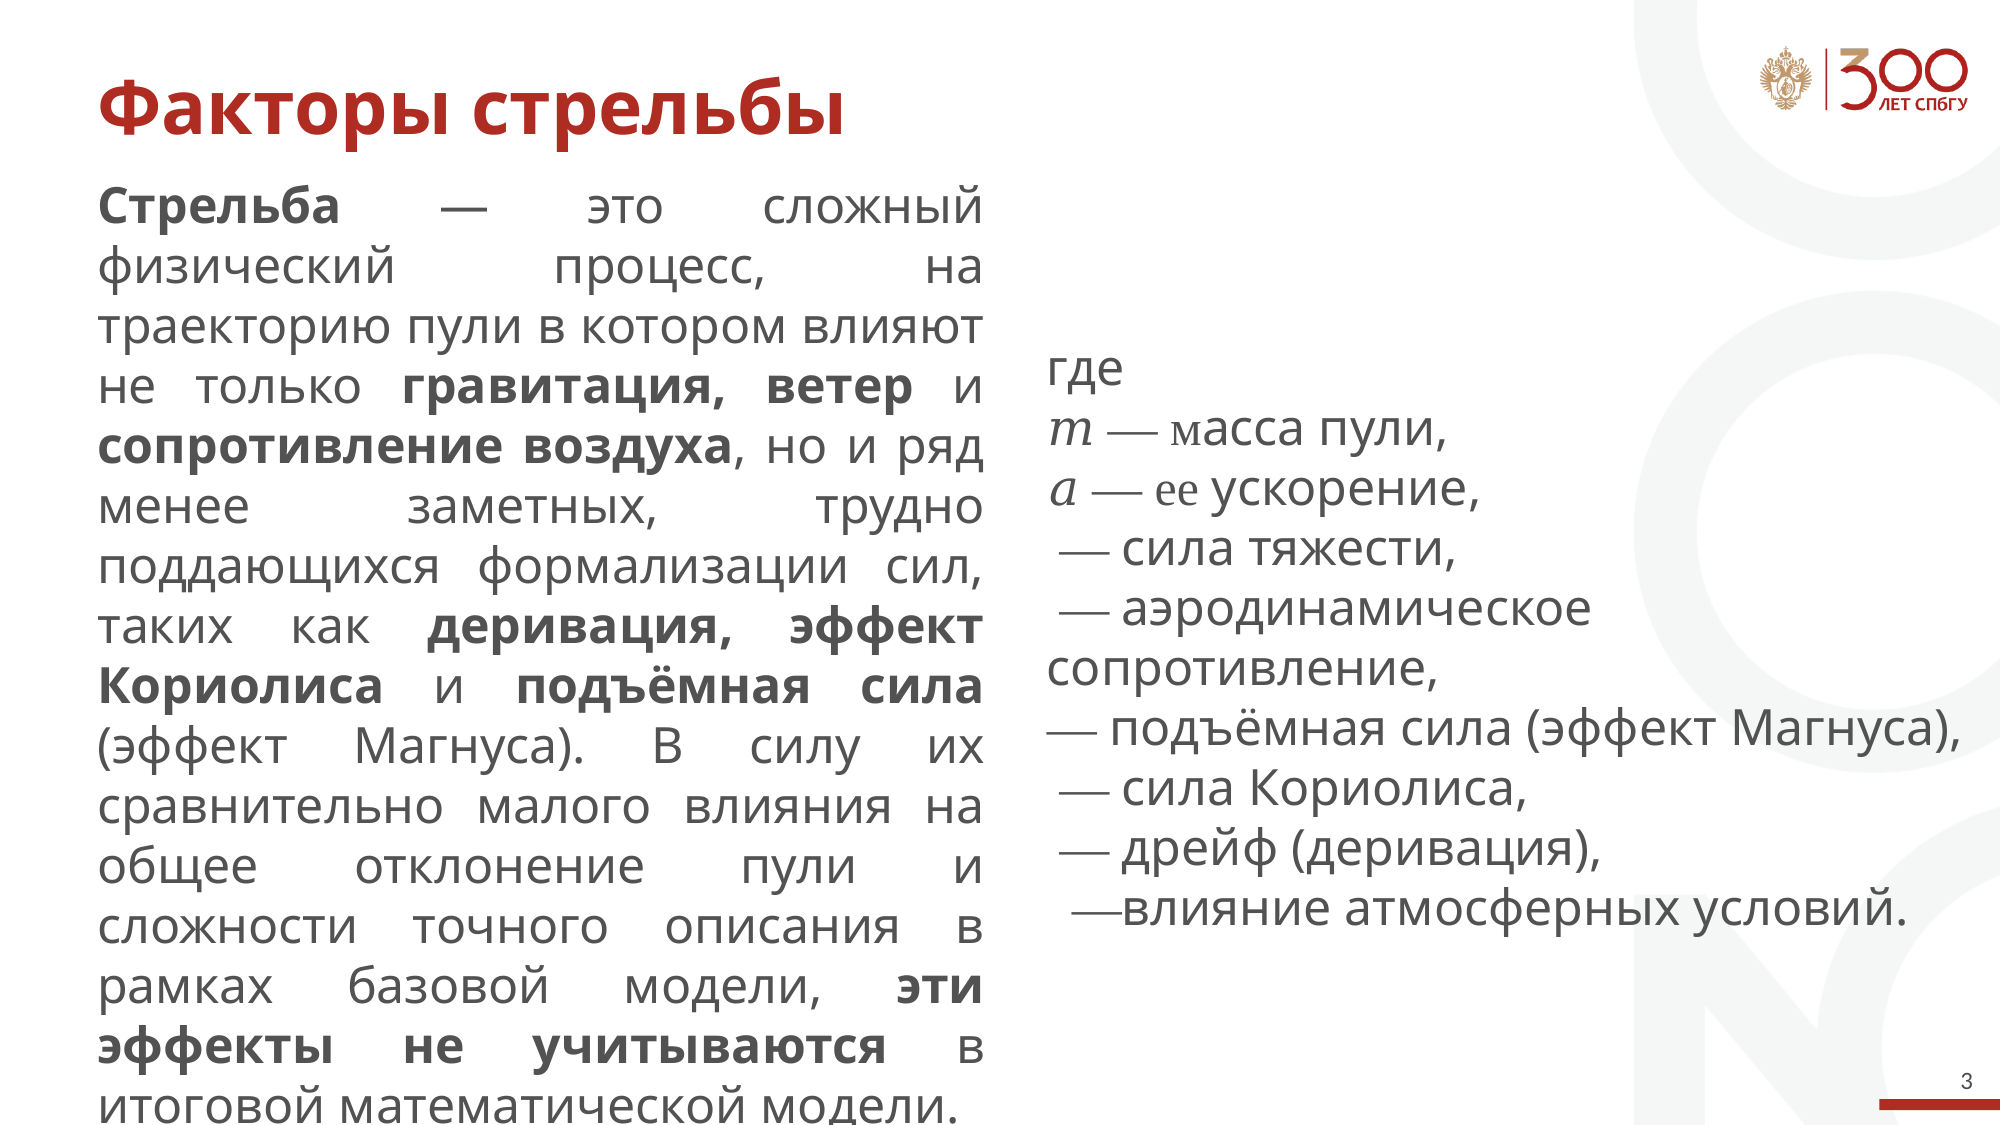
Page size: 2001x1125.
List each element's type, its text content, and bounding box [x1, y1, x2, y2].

slide_number 3 [1879, 1059, 1989, 1099]
picture [1620, 0, 2000, 1125]
list Стрельба — это сложный физический процесс, на траекторию пули в котором влияют не только гравитация, ветер и сопротивление воздуха, но и ряд менее заметных, трудно поддающихся формализации сил, таких как деривация, эффект Кориолиса и подъёмная сила (эффект Магнуса). В силу их сравнительно малого влияния на общее отклонение пули и сложности точного описания в рамках базовой модели, эти эффекты не учитываются в итоговой математической модели. [82, 165, 1000, 994]
title Факторы стрельбы [82, 62, 1730, 156]
picture [1624, 913, 1636, 921]
picture [1622, 722, 1631, 742]
